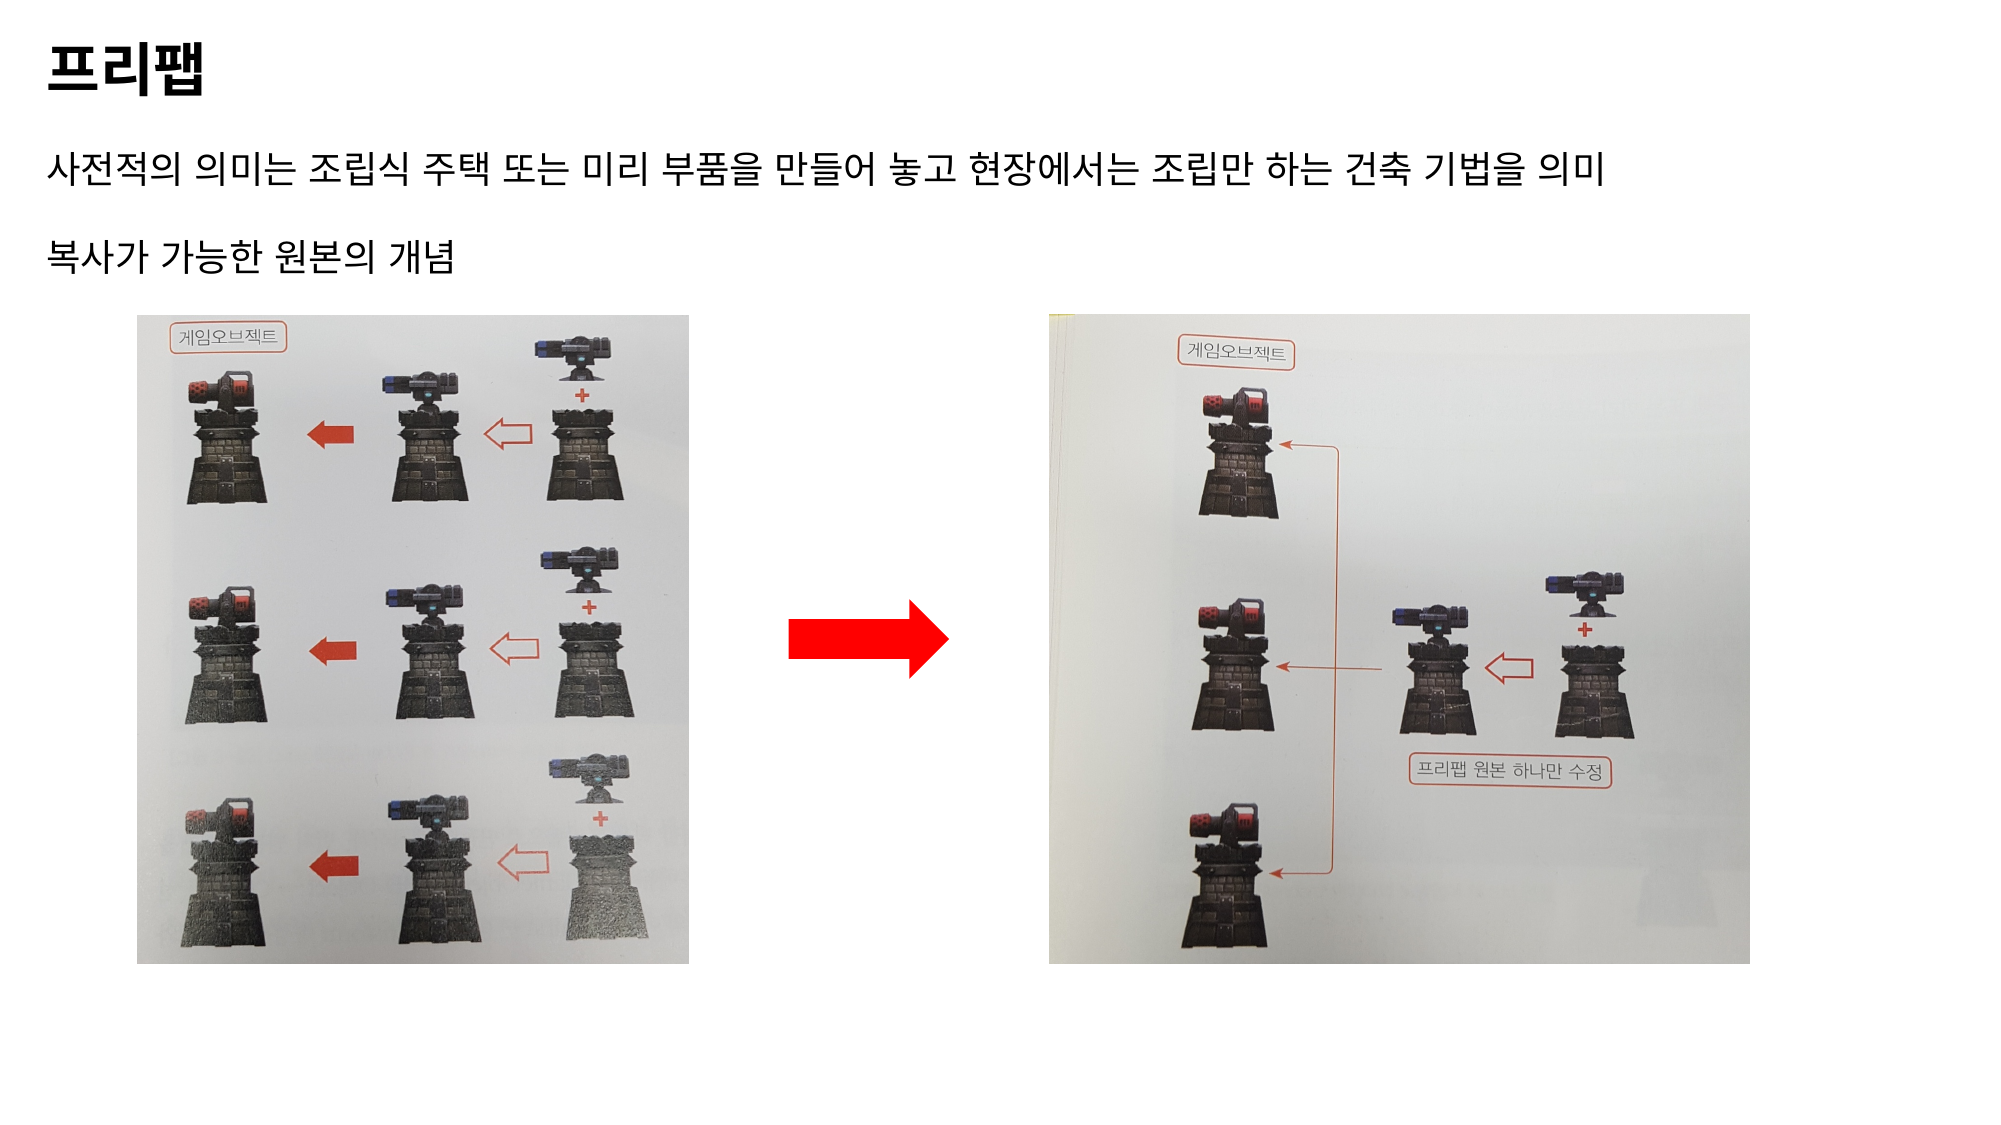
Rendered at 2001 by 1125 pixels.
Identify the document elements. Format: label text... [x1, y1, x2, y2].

text_box 복사가 가능한 원본의 개념 [31, 226, 1888, 287]
text_box 사전적의 의미는 조립식 주택 또는 미리 부품을 만들어 놓고 현장에서는 조립만 하는 건축 기법을 의미 [31, 138, 1888, 199]
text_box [137, 314, 1750, 964]
text_box 프리팹 [31, 26, 580, 111]
